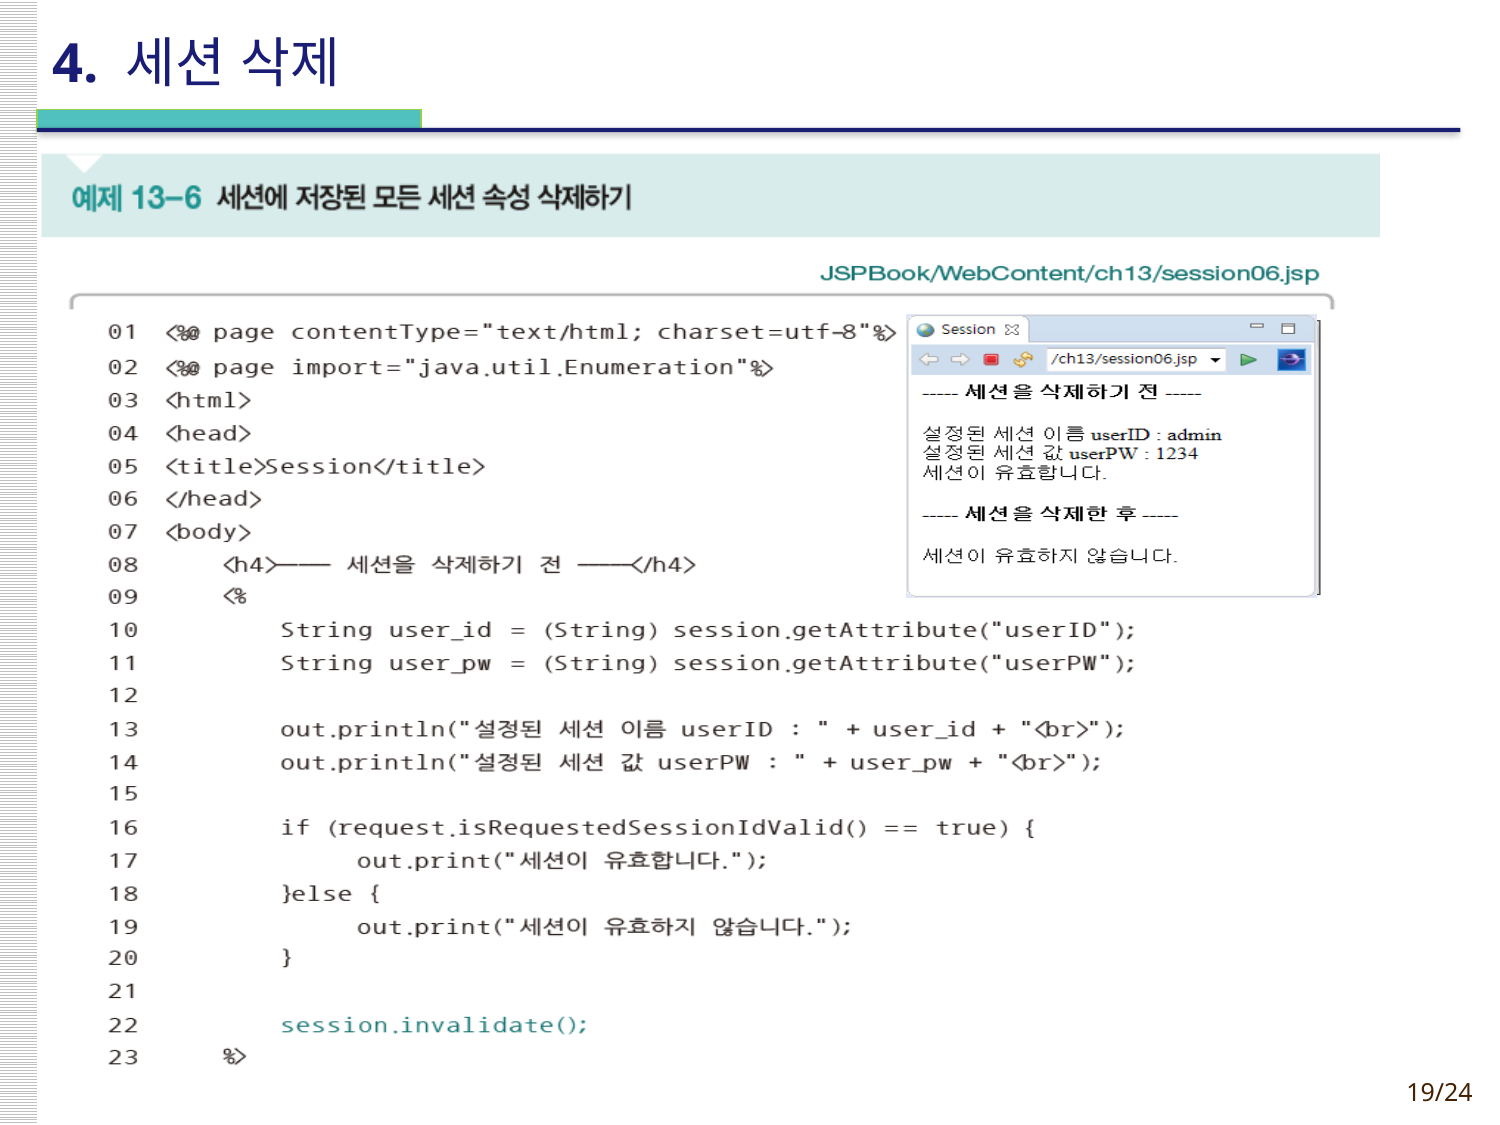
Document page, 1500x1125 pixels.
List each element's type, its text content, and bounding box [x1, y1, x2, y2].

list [905, 314, 1318, 599]
title 4. 세션 삭제 [37, 13, 1278, 109]
picture [56, 255, 1365, 1071]
picture [37, 150, 1380, 239]
